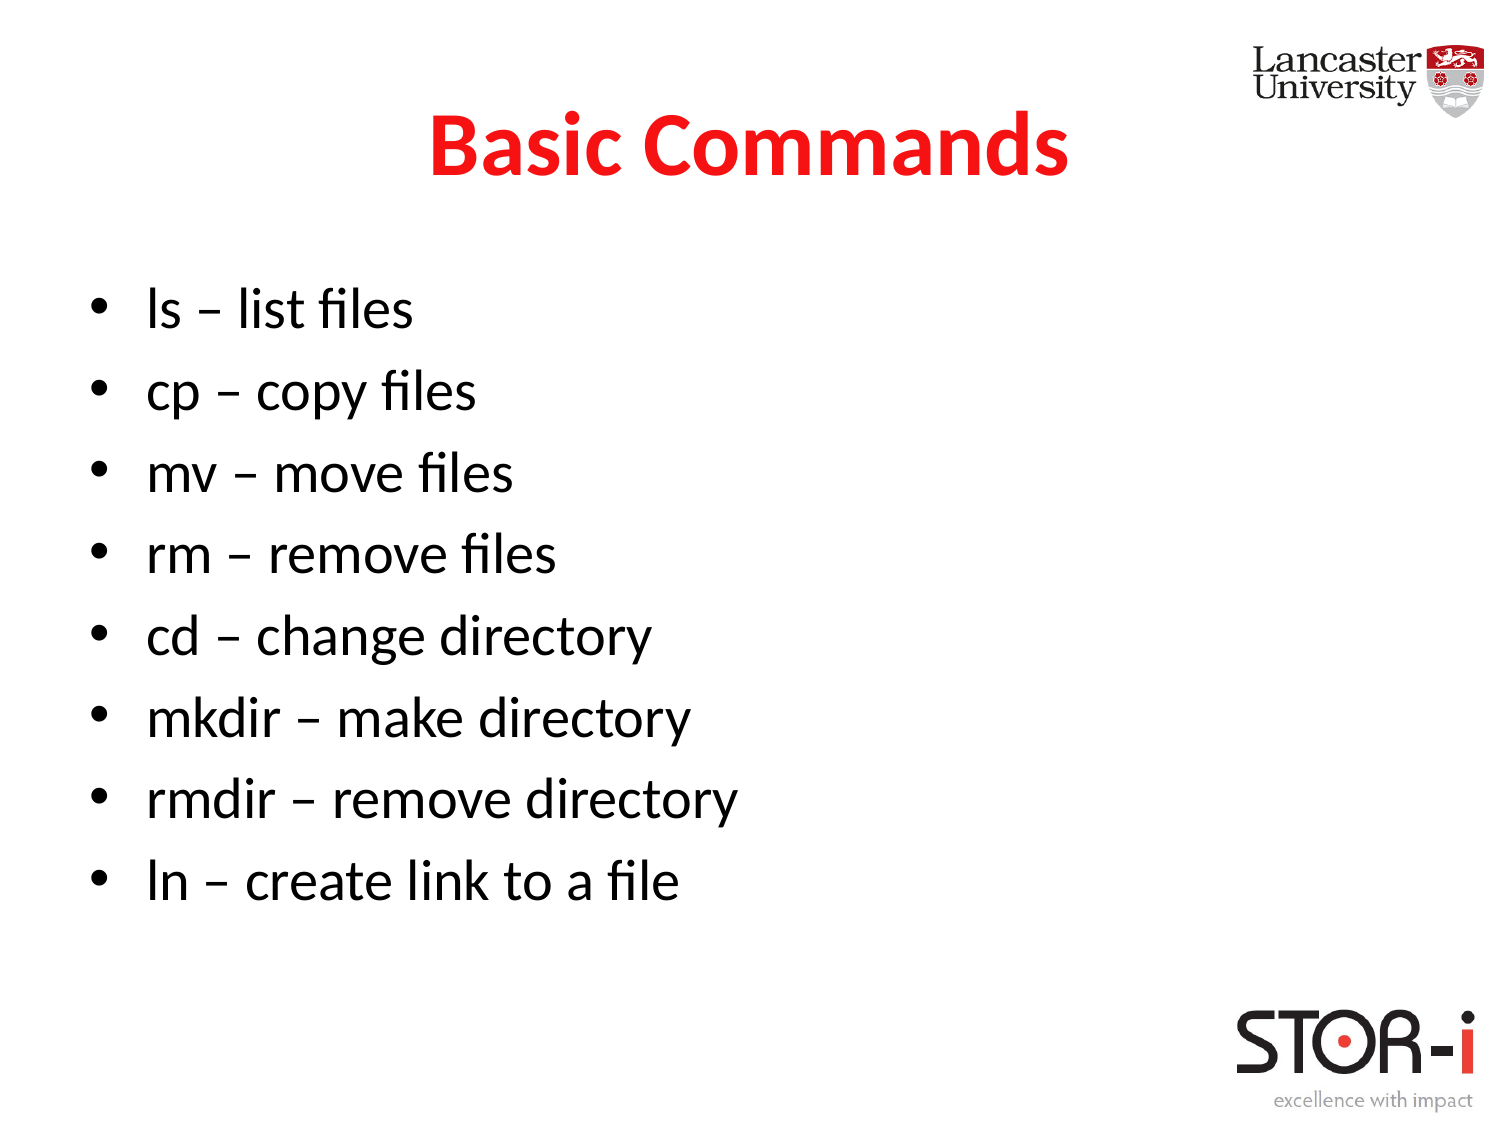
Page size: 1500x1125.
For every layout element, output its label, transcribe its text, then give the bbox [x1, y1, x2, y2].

title Basic Commands [75, 45, 1425, 233]
picture [1425, 45, 1484, 118]
list ls – list files cp – copy files mv – move files rm – remove files cd – change directory mkdir – make directory rmdir – remove directory ln – create link to a file [75, 263, 1425, 965]
picture [1228, 996, 1500, 1125]
